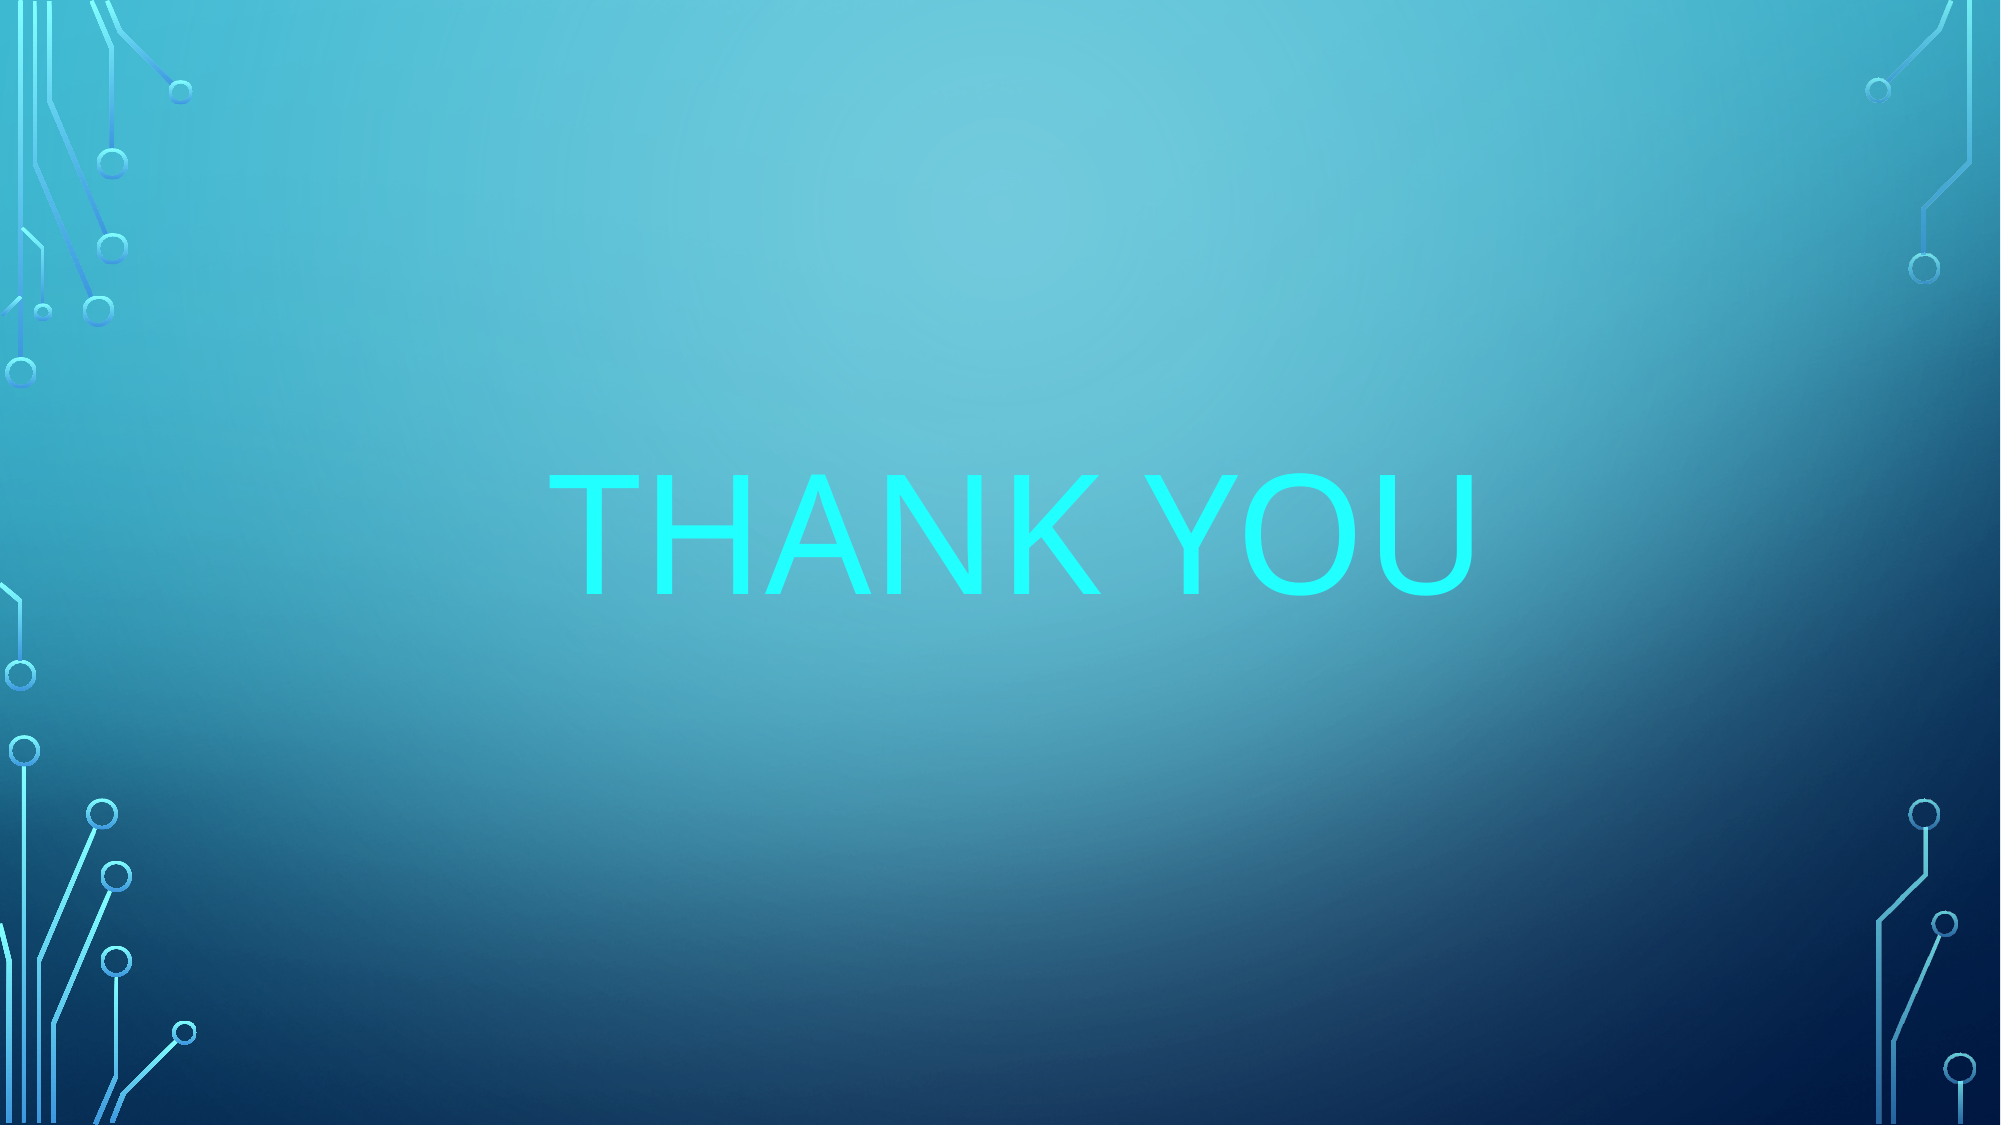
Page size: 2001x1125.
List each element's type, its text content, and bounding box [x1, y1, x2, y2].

text_box THANK YOU [534, 420, 1582, 635]
